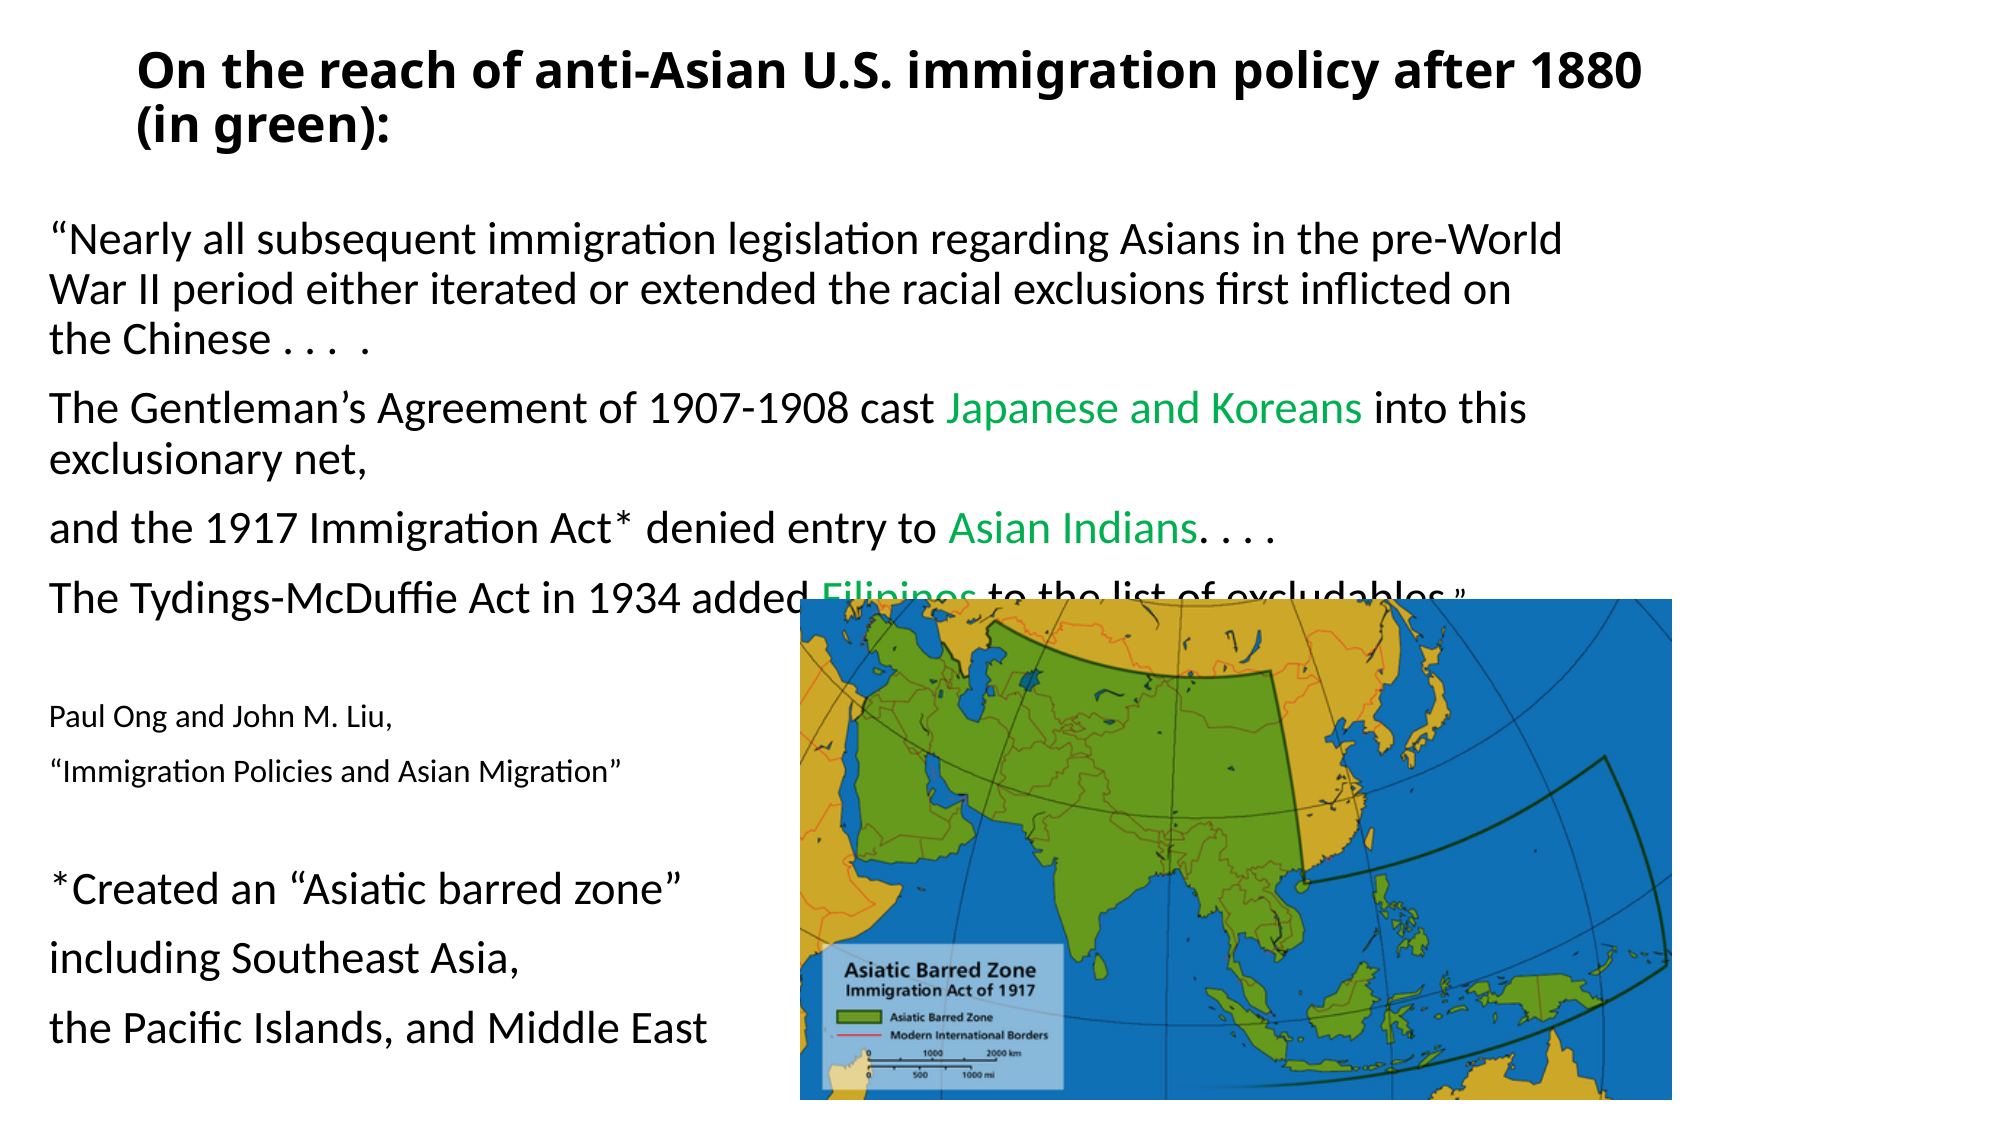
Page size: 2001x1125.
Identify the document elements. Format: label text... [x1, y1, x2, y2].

list “Nearly all subsequent immigration legislation regarding Asians in the pre-World War II period either iterated or extended the racial exclusions first inflicted on the Chinese . . . . The Gentleman’s Agreement of 1907-1908 cast Japanese and Koreans into this exclusionary net, and the 1917 Immigration Act* denied entry to Asian Indians. . . . The Tydings-McDuffie Act in 1934 added Filipinos to the list of excludables.” Paul Ong and John M. Liu, “Immigration Policies and Asian Migration” *Created an “Asiatic barred zone” including Southeast Asia, the Pacific Islands, and Middle East [33, 148, 1592, 1070]
picture [800, 599, 1672, 1100]
title On the reach of anti-Asian U.S. immigration policy after 1880 (in green): [121, 25, 1718, 174]
